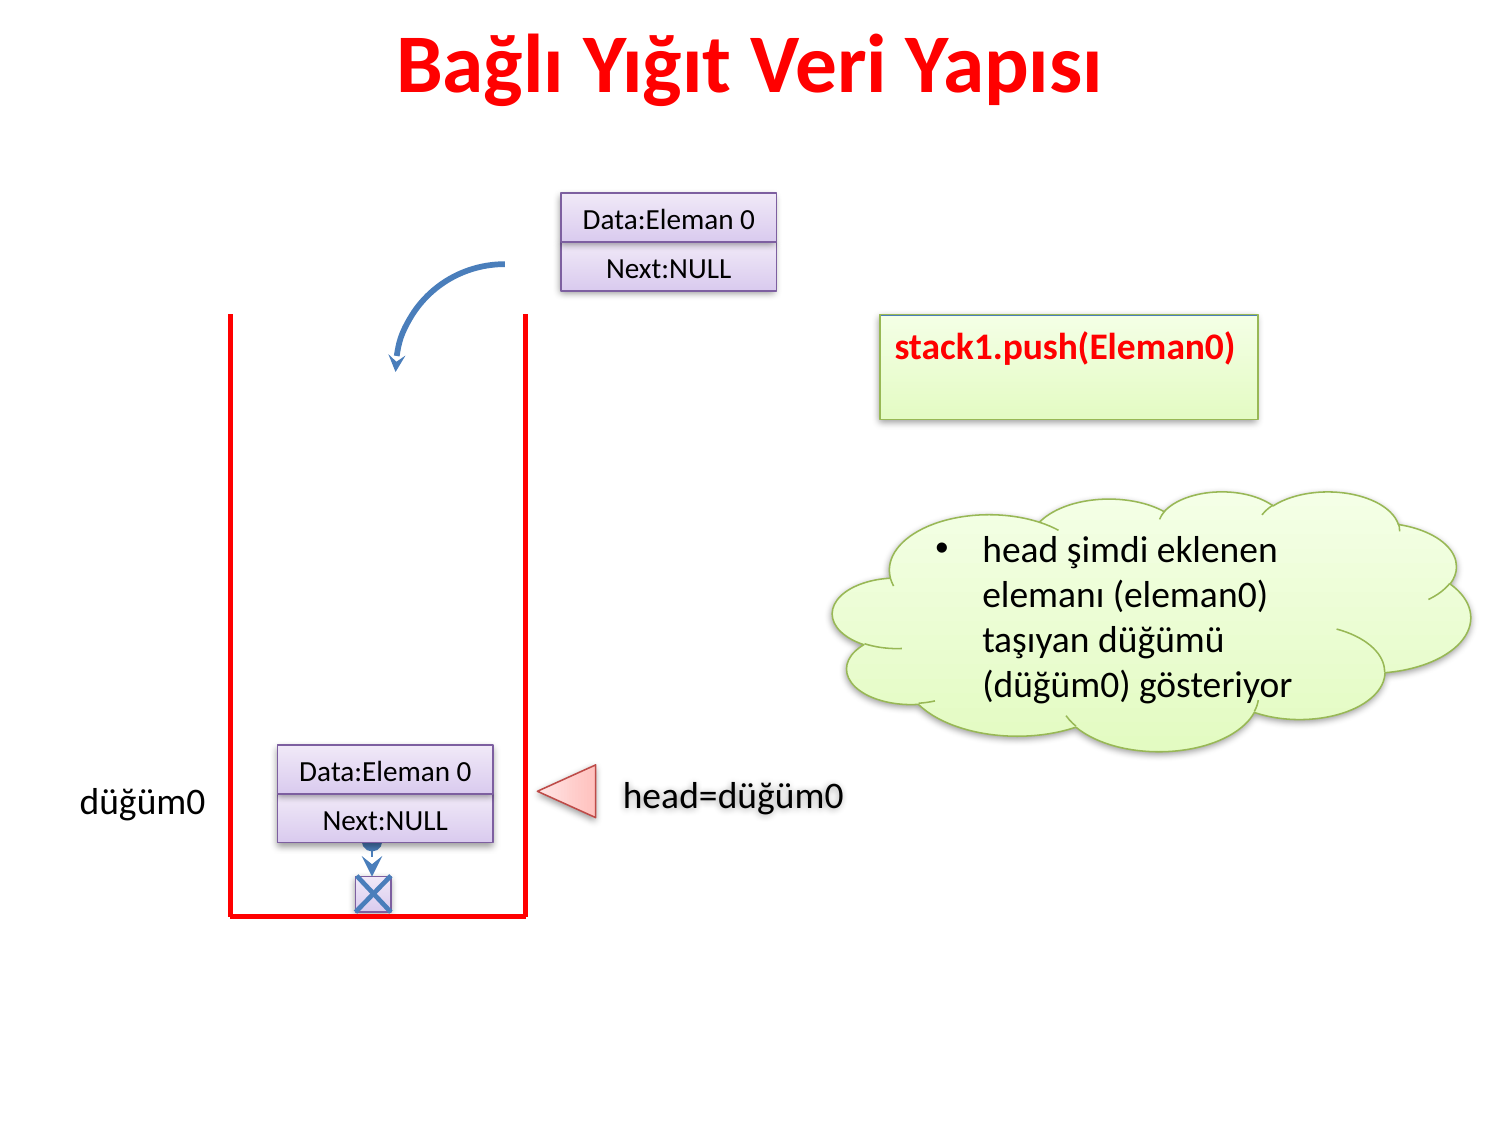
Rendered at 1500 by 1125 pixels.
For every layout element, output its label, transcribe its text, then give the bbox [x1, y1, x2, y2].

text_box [277, 744, 494, 843]
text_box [229, 314, 526, 918]
text_box stack1.push(Eleman0) [879, 314, 1259, 420]
title Bağlı Yığıt Veri Yapısı [0, 0, 1500, 124]
text_box [536, 764, 597, 819]
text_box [560, 192, 777, 291]
text_box düğüm0 [64, 769, 224, 830]
text_box head şimdi eklenen elemanı (eleman0) taşıyan düğümü (düğüm0) gösteriyor [831, 491, 1472, 753]
text_box head=düğüm0 [607, 762, 869, 824]
text_box [413, 263, 505, 312]
